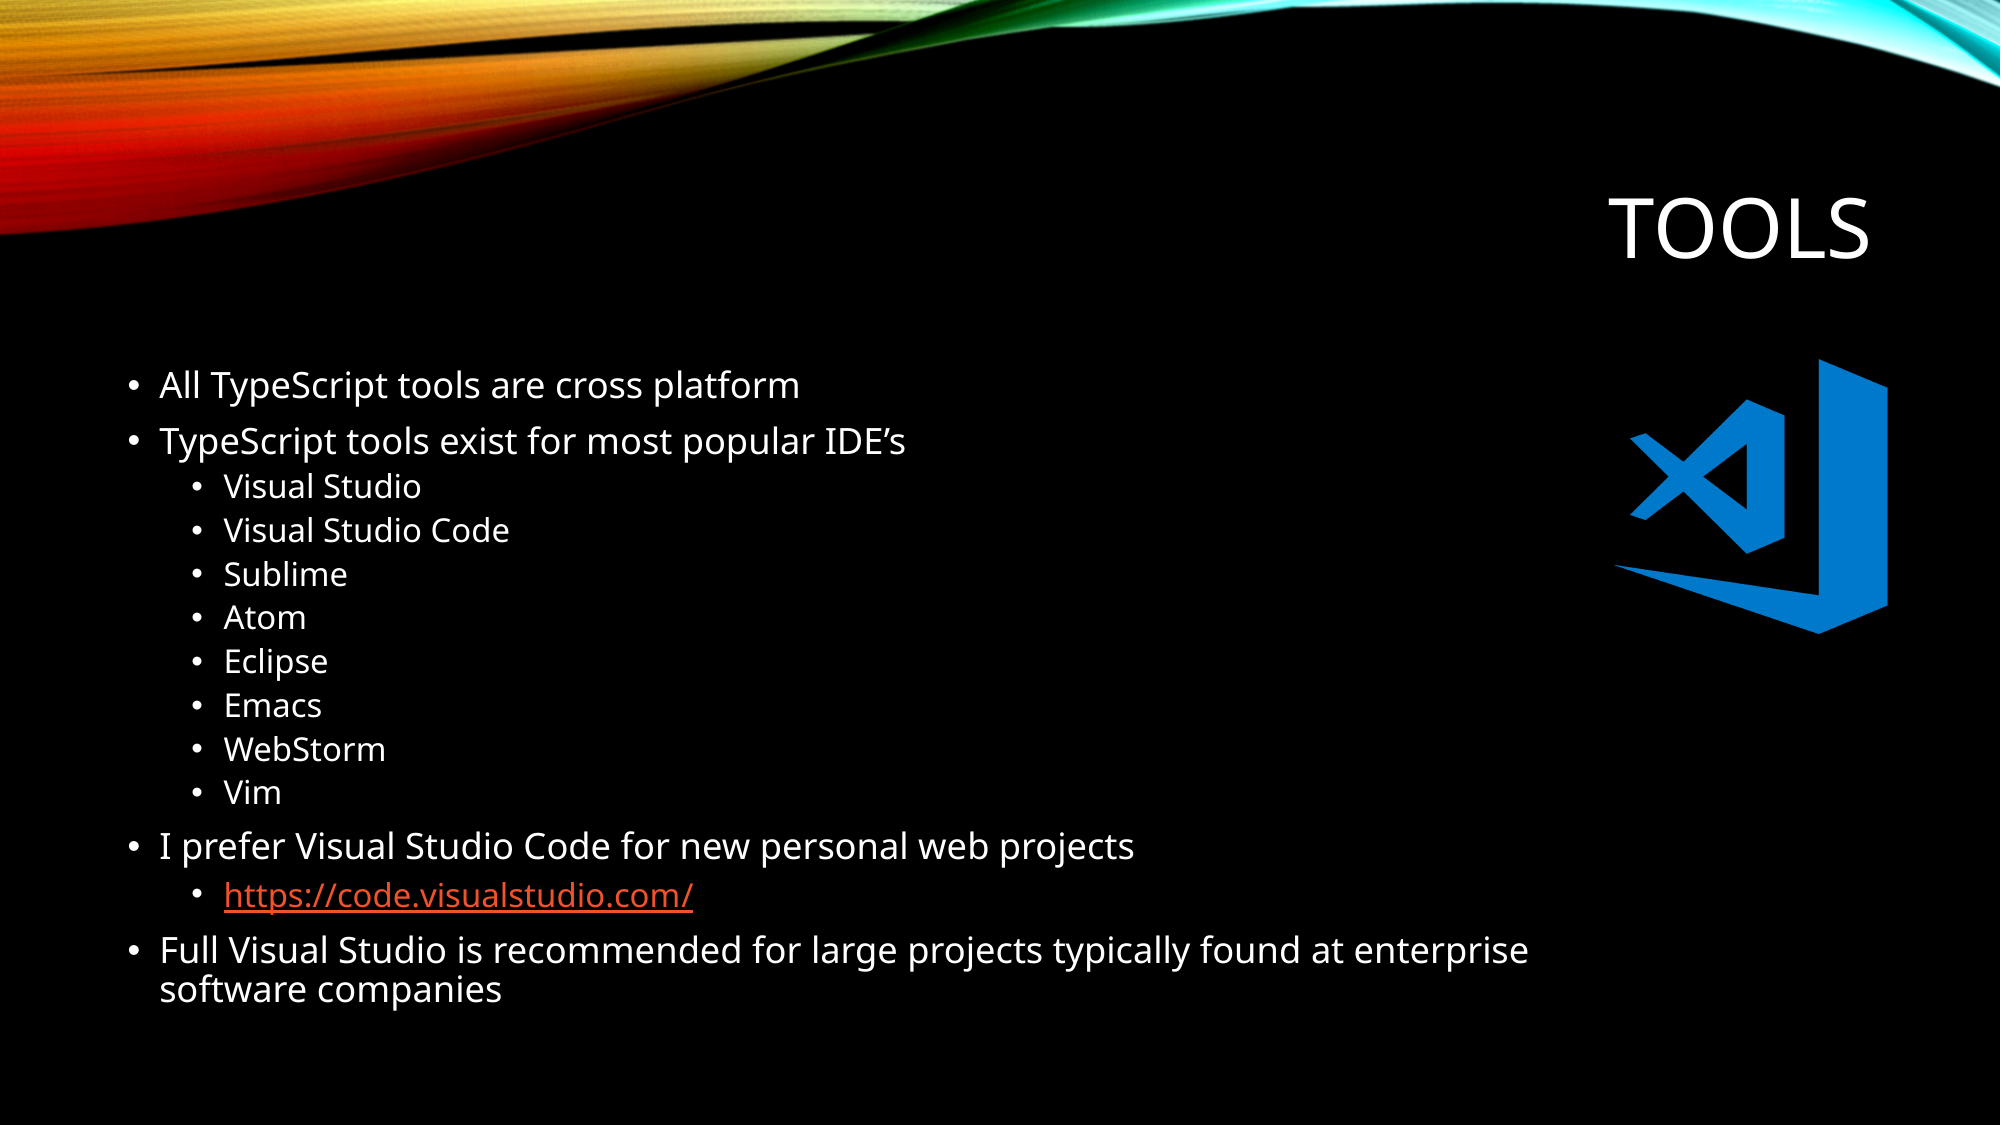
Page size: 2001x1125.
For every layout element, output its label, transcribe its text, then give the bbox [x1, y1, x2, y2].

picture [0, 0, 2000, 237]
list All TypeScript tools are cross platform TypeScript tools exist for most popular IDE’s Visual Studio Visual Studio Code Sublime Atom Eclipse Emacs WebStorm Vim I prefer Visual Studio Code for new personal web projects https://code.visualstudio.com/ Full Visual Studio is recommended for large projects typically found at enterprise software companies [112, 360, 1563, 1021]
picture [1611, 359, 1888, 635]
title Tools [474, 125, 1888, 338]
